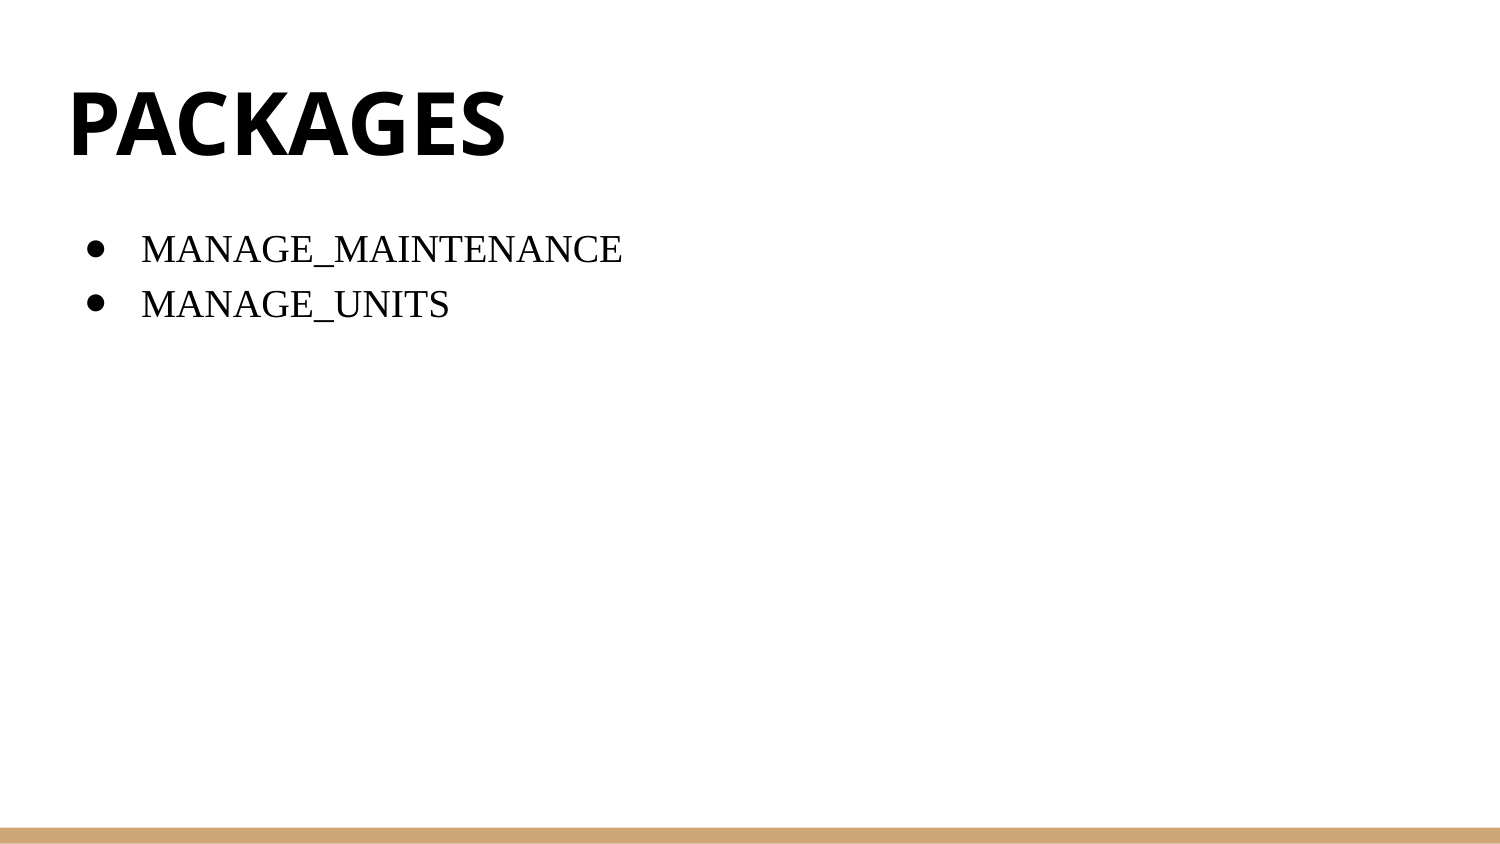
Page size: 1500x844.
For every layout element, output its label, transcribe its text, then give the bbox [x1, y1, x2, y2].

title PACKAGES [51, 51, 1449, 189]
list MANAGE_MAINTENANCE MANAGE_UNITS [51, 200, 1449, 752]
